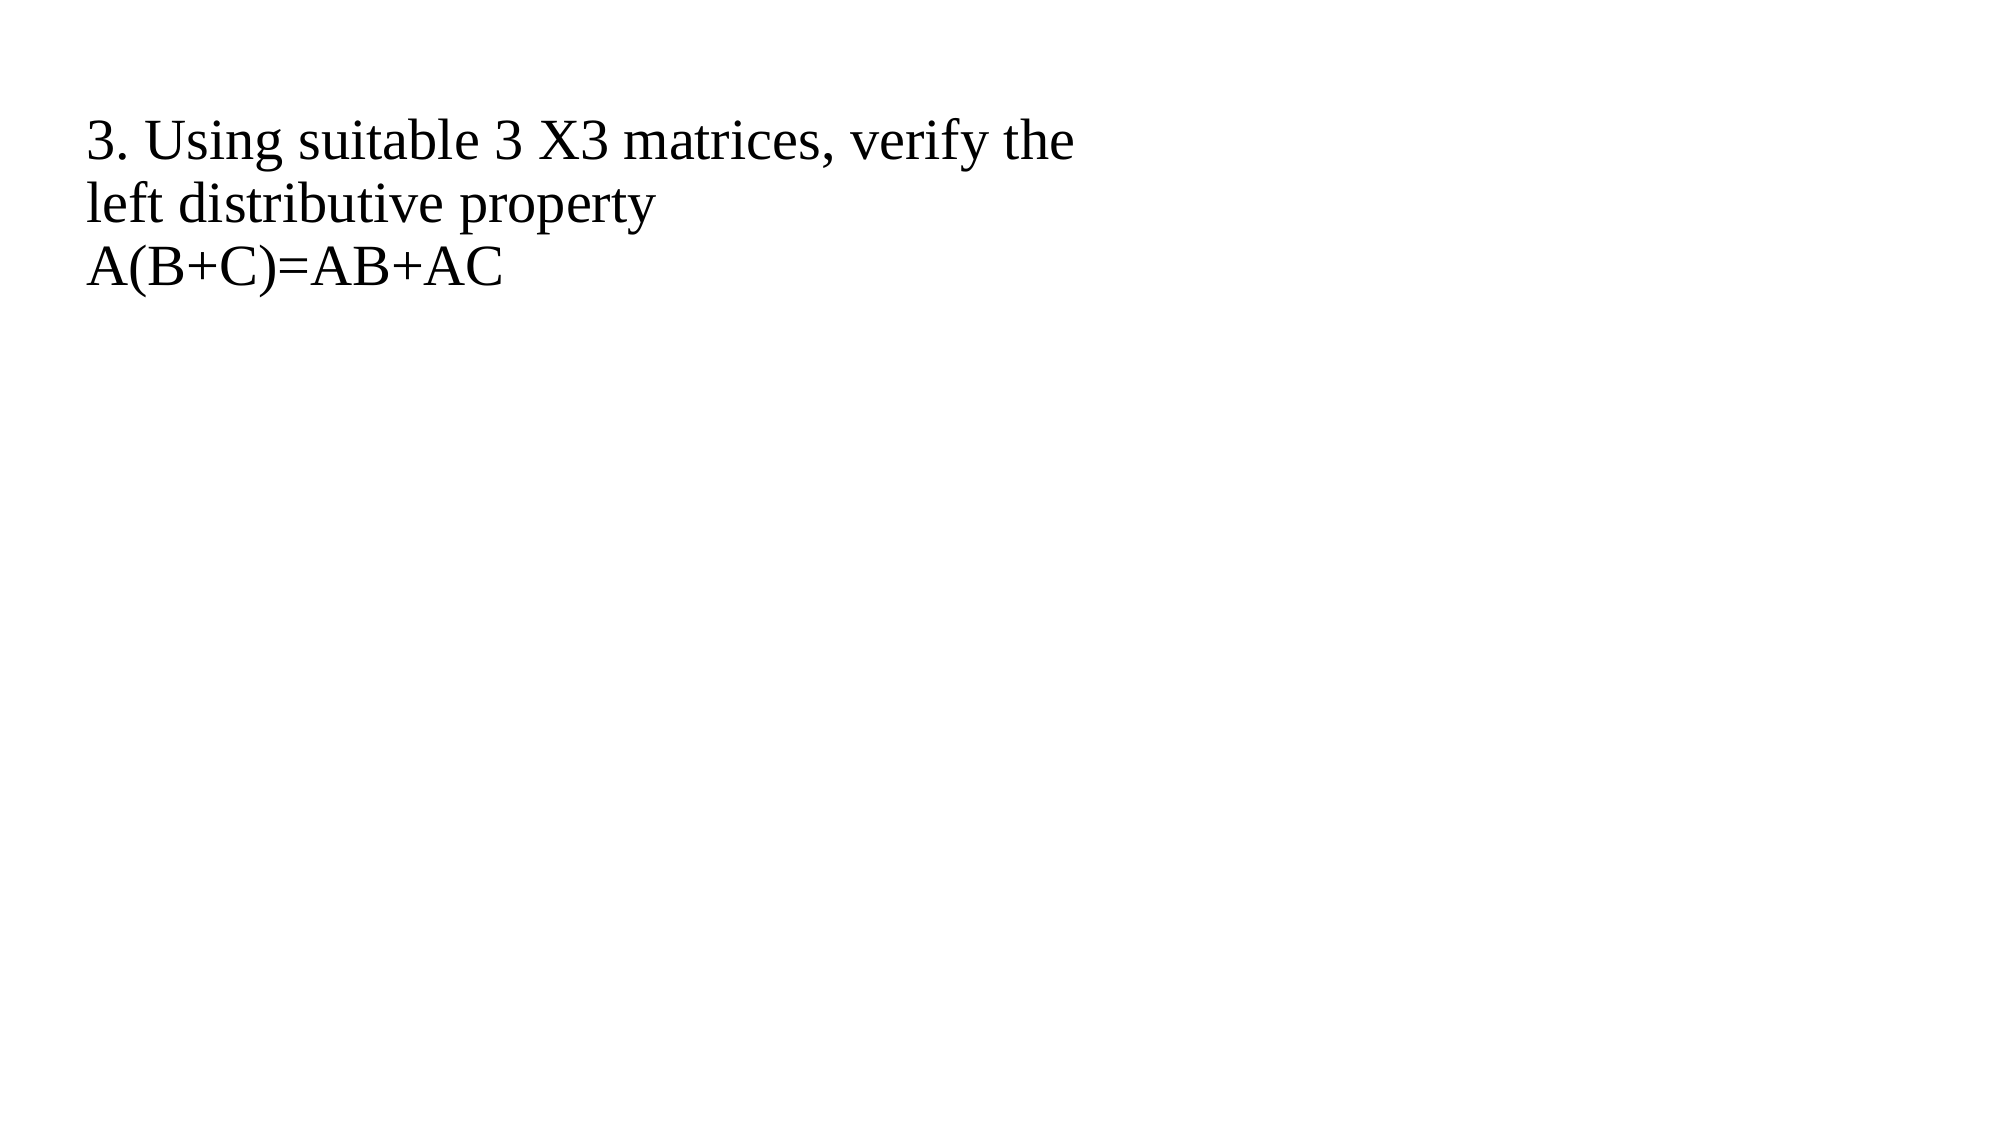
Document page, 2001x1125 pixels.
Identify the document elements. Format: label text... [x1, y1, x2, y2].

list 3. Using suitable 3 X3 matrices, verify the left distributive property A(B+C)=AB+AC [71, 101, 1173, 1125]
